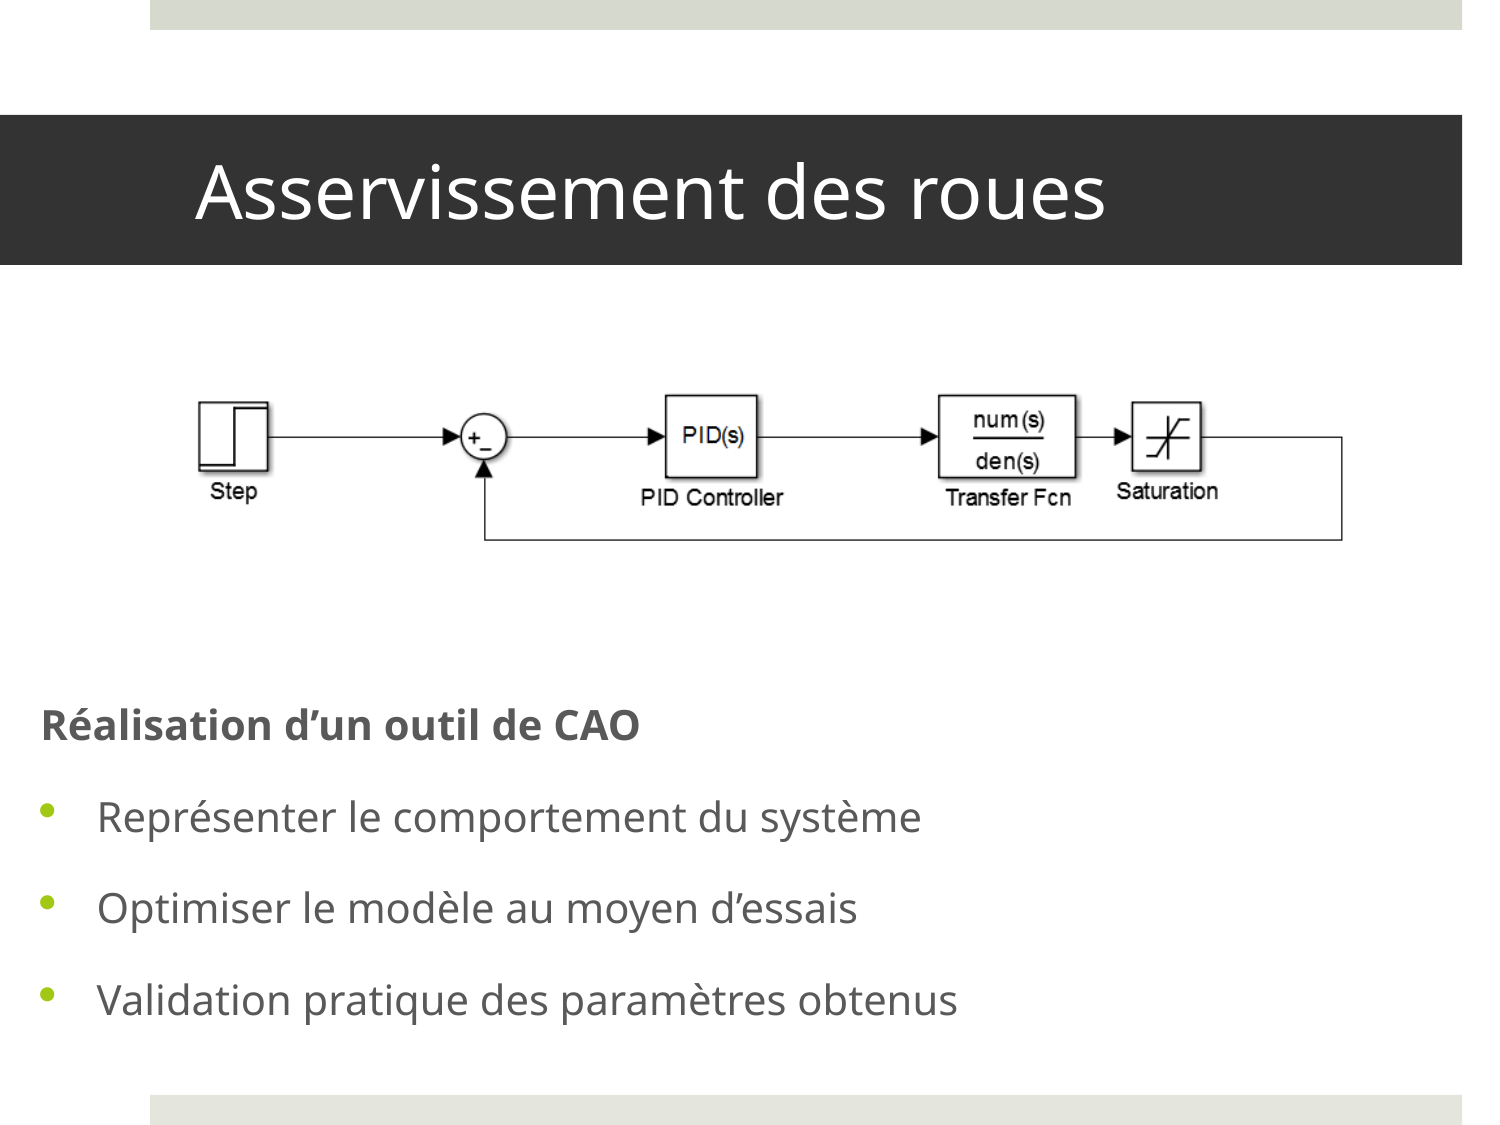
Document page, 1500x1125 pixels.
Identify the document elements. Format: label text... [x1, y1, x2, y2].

picture [179, 329, 1353, 551]
list Réalisation d’un outil de CAO Représenter le comportement du système Optimiser le modèle au moyen d’essais Validation pratique des paramètres obtenus [25, 661, 1475, 1091]
title Asservissement des roues [0, 114, 1463, 265]
